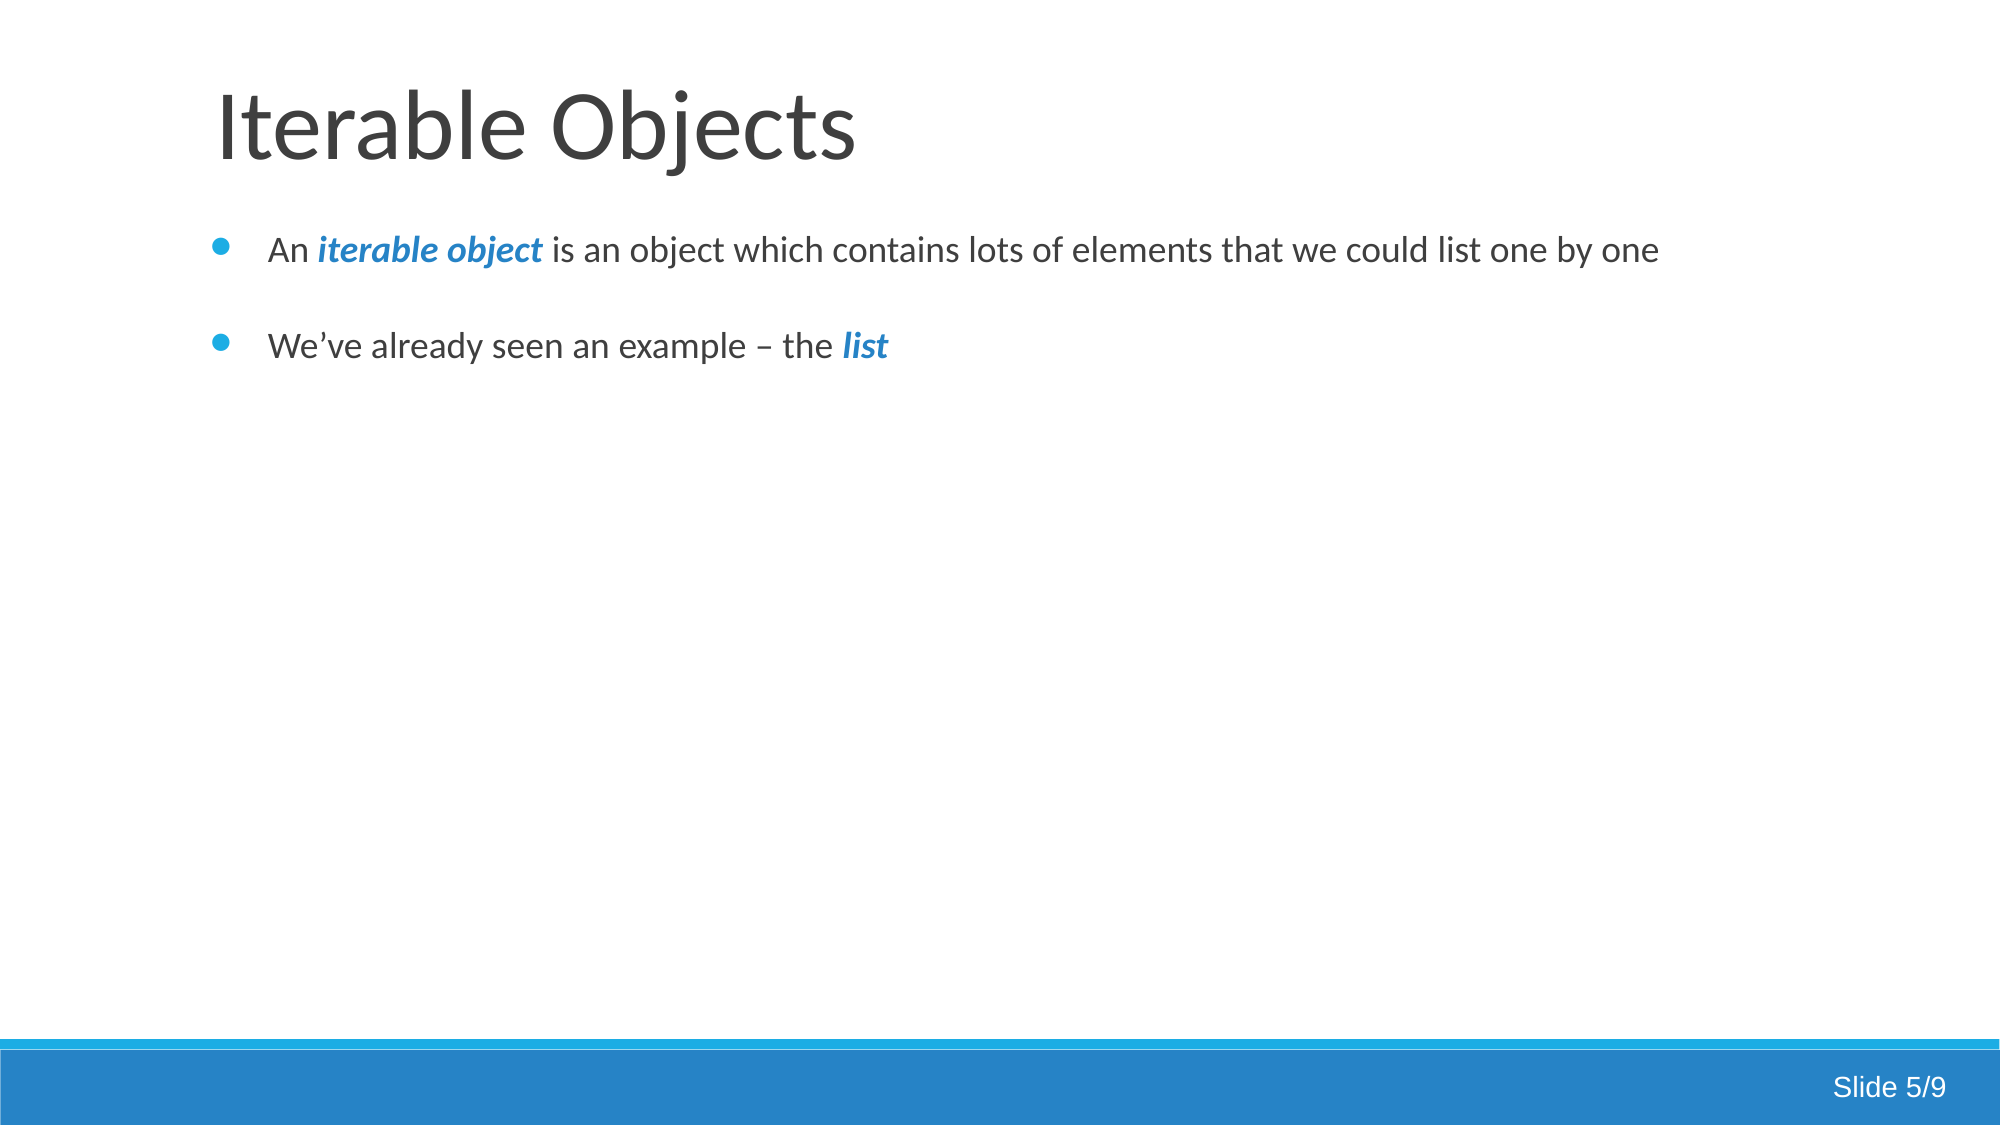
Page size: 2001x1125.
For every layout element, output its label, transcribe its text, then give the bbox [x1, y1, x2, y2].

text_box An iterable object is an object which contains lots of elements that we could list one by one We’ve already seen an example – the list [192, 223, 2000, 784]
text_box Slide 5/9 [1817, 1053, 2000, 1125]
title Iterable Objects [200, 0, 1850, 188]
text_box [78, 207, 1941, 386]
